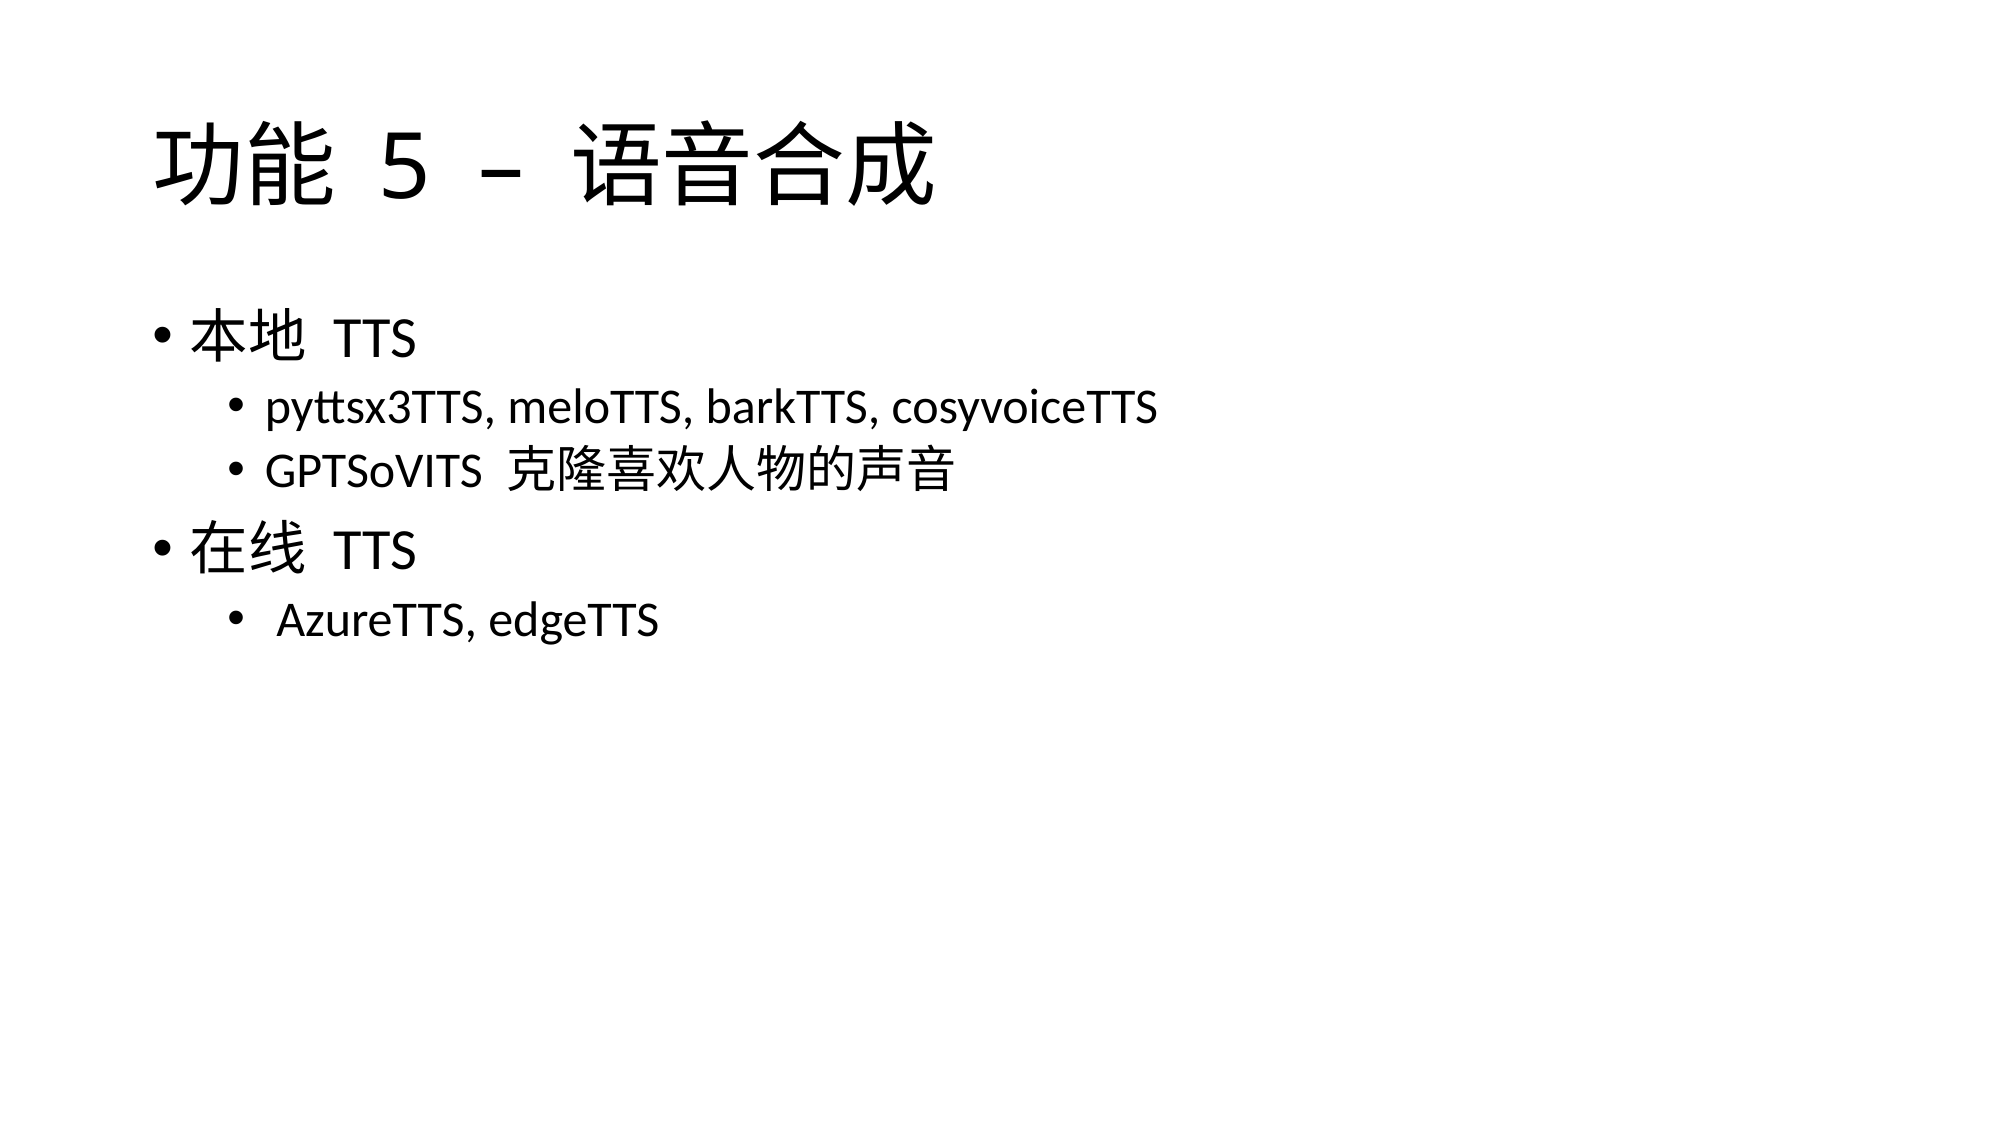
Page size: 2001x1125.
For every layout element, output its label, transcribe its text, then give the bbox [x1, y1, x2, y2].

title 功能 5 – 语音合成 [137, 59, 1863, 278]
list 本地 TTS pyttsx3TTS, meloTTS, barkTTS, cosyvoiceTTS GPTSoVITS 克隆喜欢人物的声音 在线 TTS AzureTTS, edgeTTS [137, 299, 1863, 1014]
